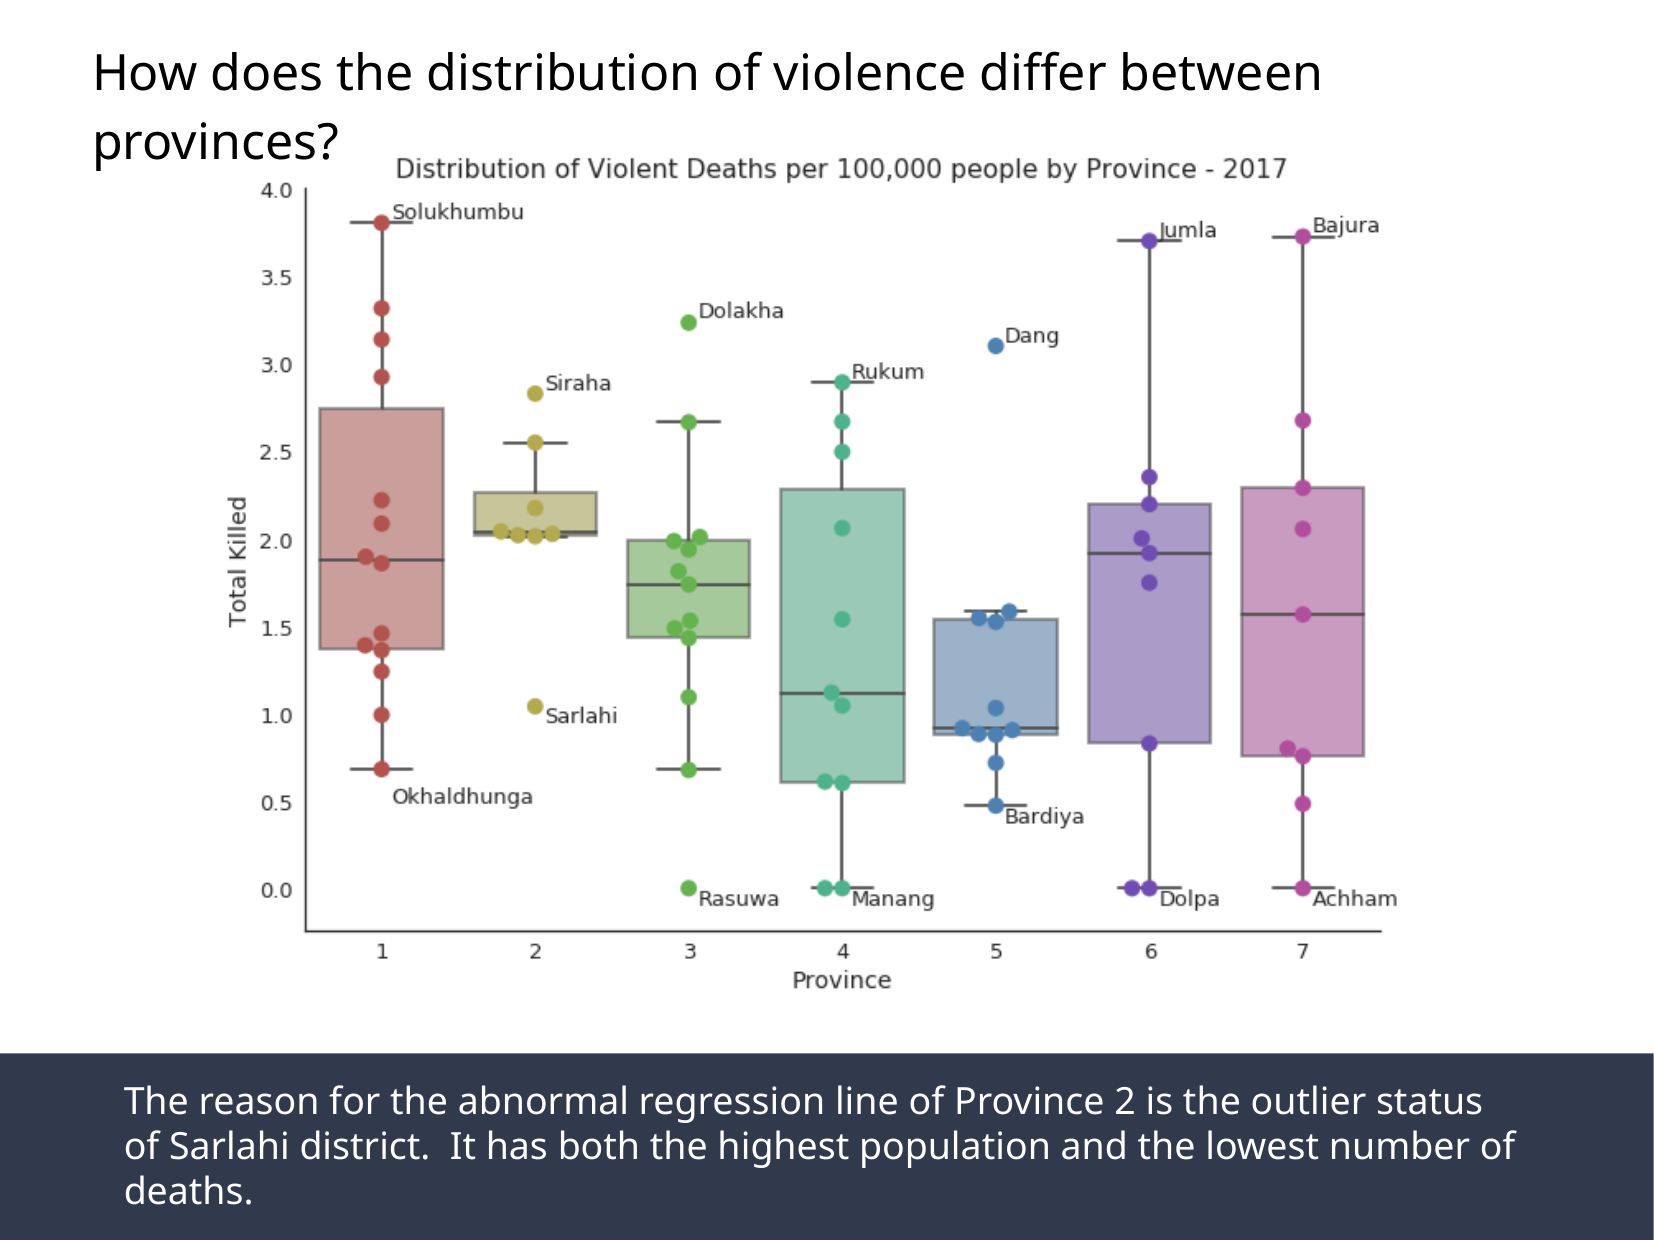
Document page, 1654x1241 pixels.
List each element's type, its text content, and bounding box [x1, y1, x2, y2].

list The reason for the abnormal regression line of Province 2 is the outlier status of Sarlahi district. It has both the highest population and the lowest number of deaths. [105, 1073, 1549, 1216]
picture [218, 147, 1410, 1005]
text_box How does the distribution of violence differ between provinces? [77, 16, 1577, 148]
